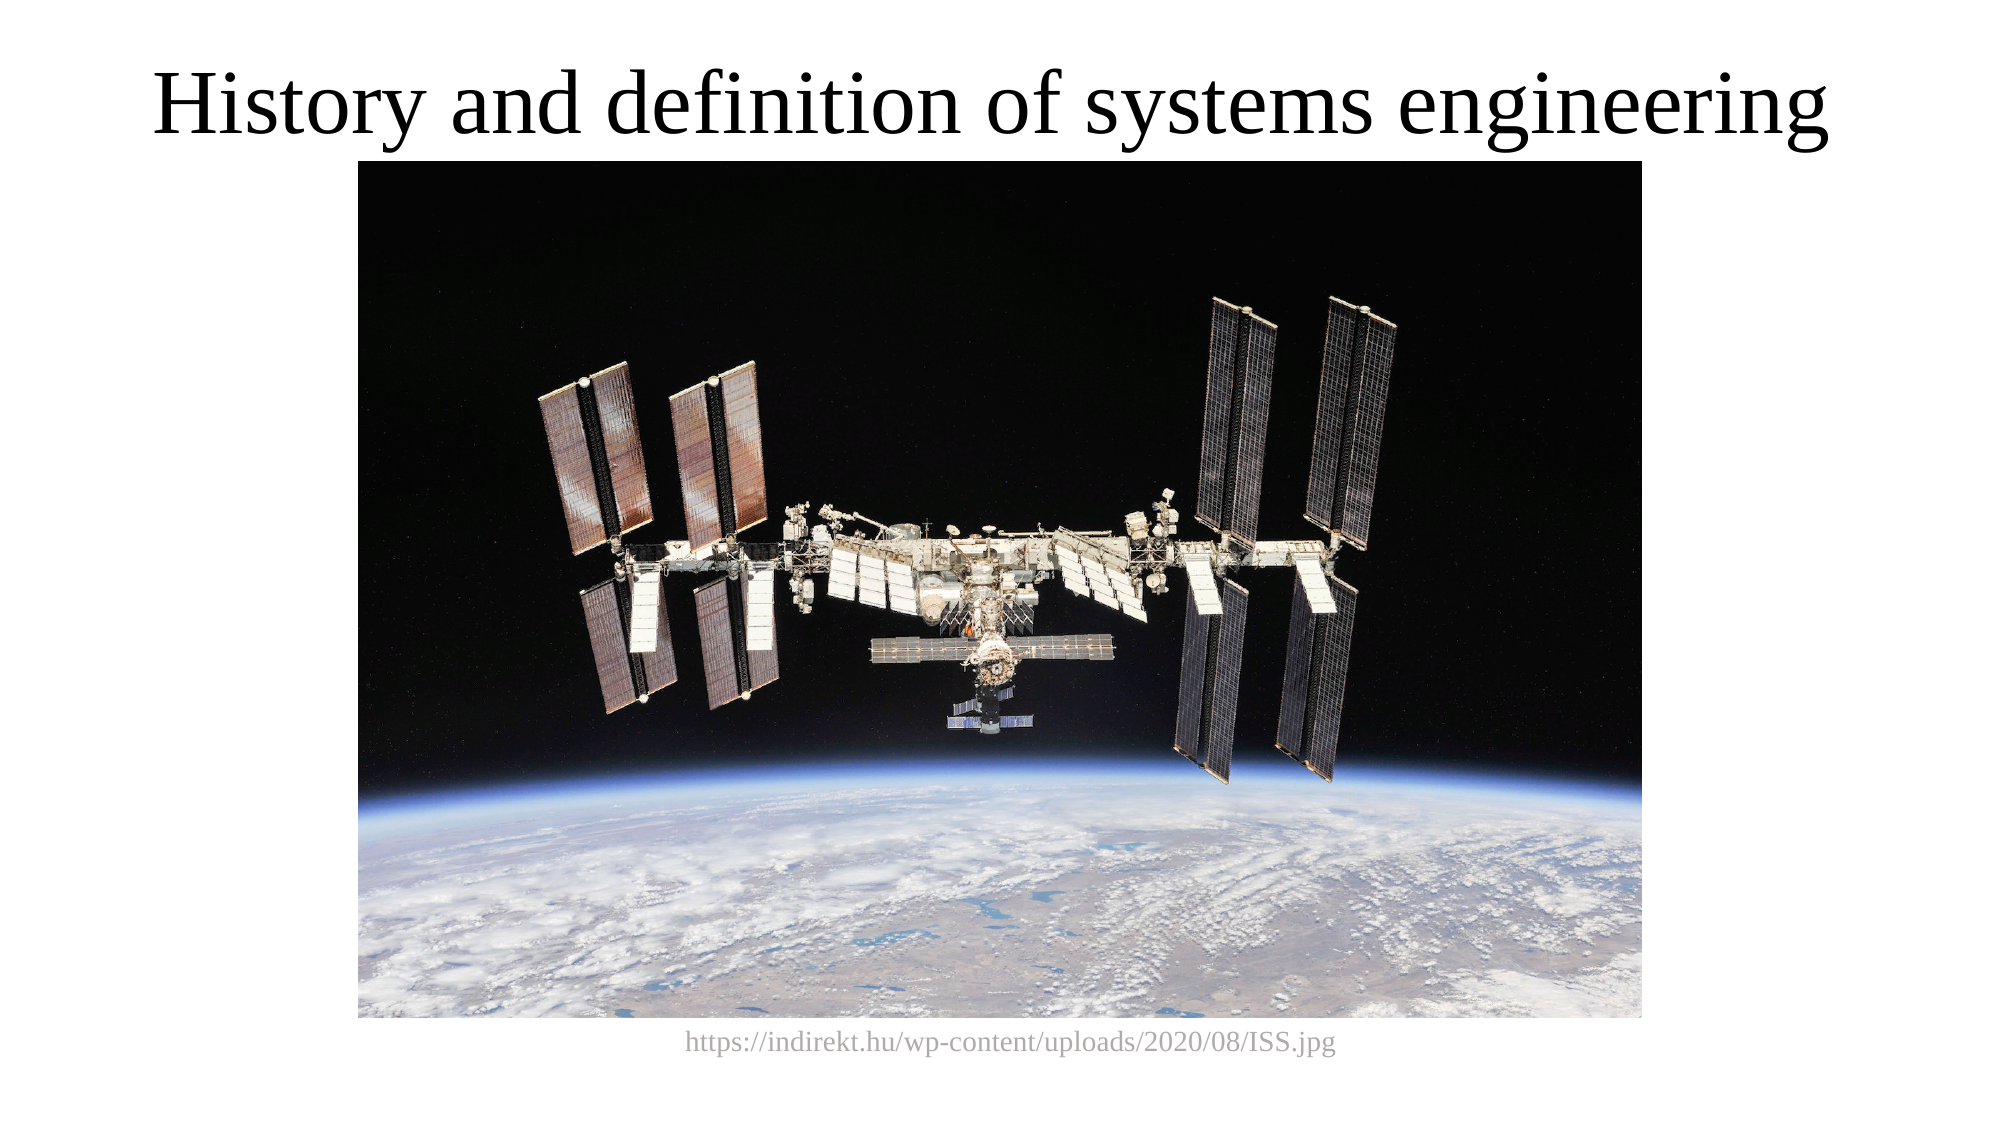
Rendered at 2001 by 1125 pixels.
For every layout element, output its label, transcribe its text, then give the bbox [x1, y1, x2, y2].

title History and definition of systems engineering [137, 46, 1863, 162]
picture [358, 161, 1642, 1018]
text_box https://indirekt.hu/wp-content/uploads/2020/08/ISS.jpg [670, 1018, 1594, 1065]
